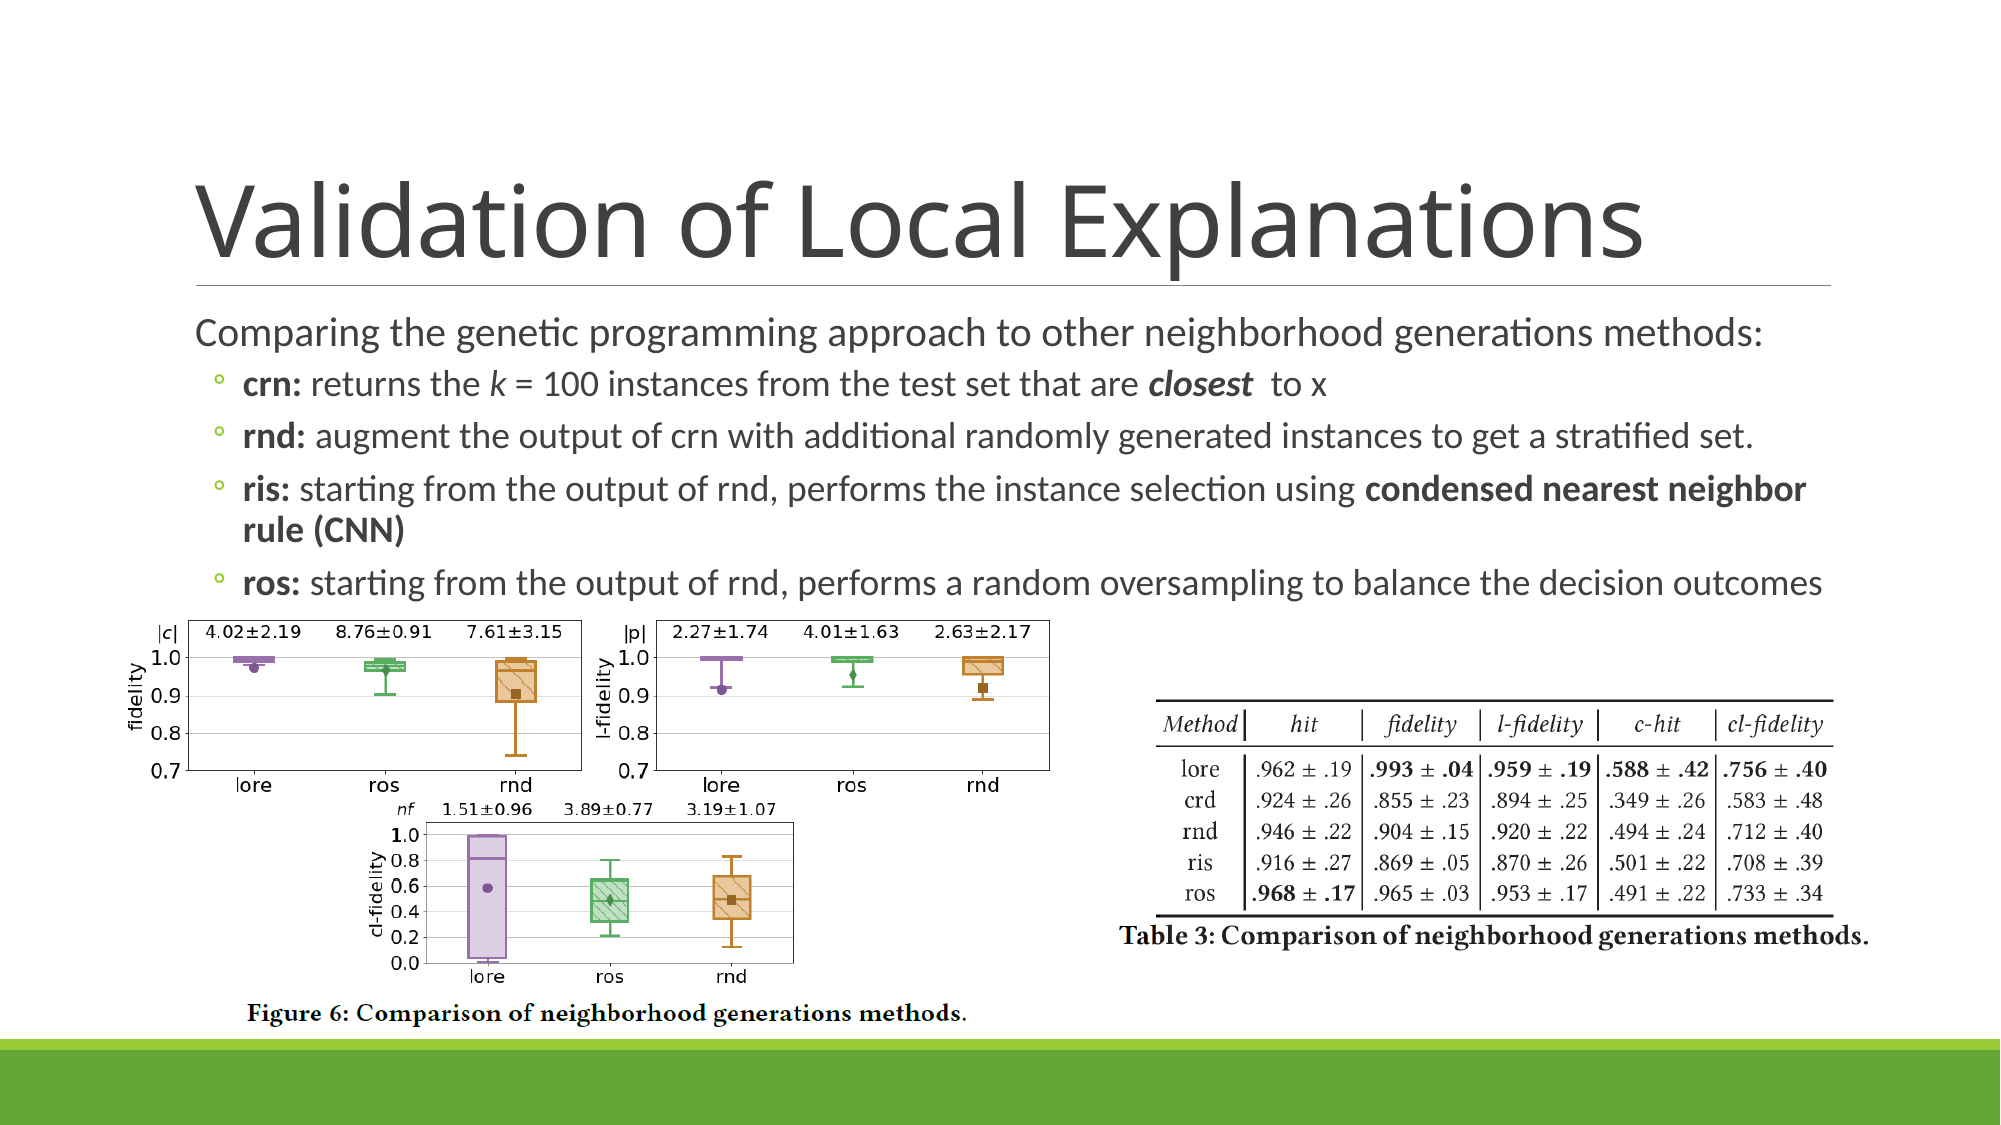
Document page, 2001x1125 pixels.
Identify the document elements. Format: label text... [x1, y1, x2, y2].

title Validation of Local Explanations [180, 47, 1830, 285]
list Comparing the genetic programming approach to other neighborhood generations methods: crn: returns the k = 100 instances from the test set that are closest to x rnd: augment the output of crn with additional randomly generated instances to get a stratified set. ris: starting from the output of rnd, performs the instance selection using condensed nearest neighbor rule (CNN) ros: starting from the output of rnd, performs a random oversampling to balance the decision outcomes [180, 302, 1830, 963]
picture [101, 593, 1058, 1035]
picture [1108, 678, 1890, 964]
